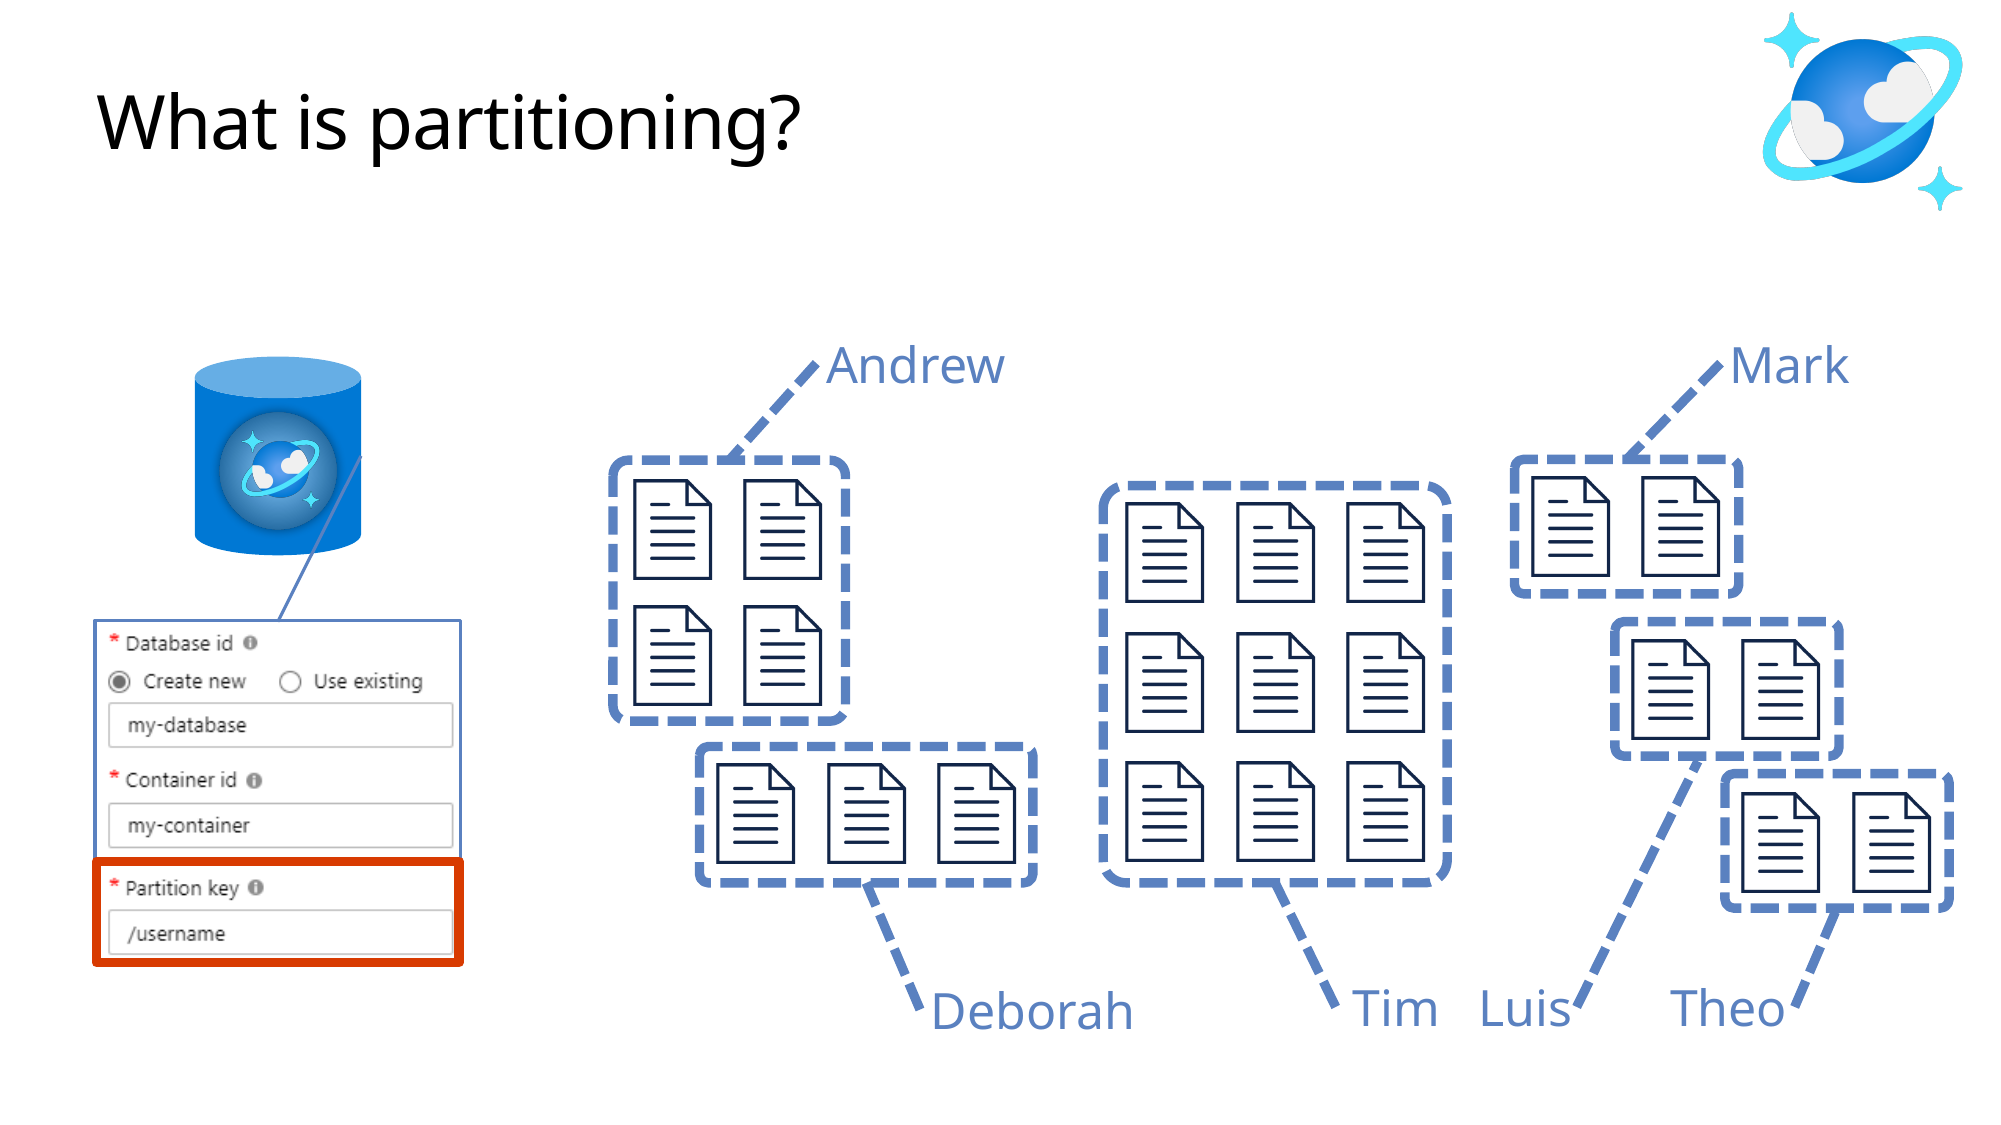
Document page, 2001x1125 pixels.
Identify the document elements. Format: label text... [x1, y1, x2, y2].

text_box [196, 358, 360, 397]
picture [815, 763, 917, 864]
text_box Andrew [816, 333, 1016, 394]
text_box [193, 355, 362, 557]
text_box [1274, 882, 1336, 1008]
text_box Deborah [920, 979, 1146, 1040]
text_box [698, 745, 1034, 884]
picture [1335, 502, 1436, 604]
picture [1520, 475, 1621, 577]
picture [1841, 792, 1942, 893]
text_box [219, 412, 337, 530]
picture [1620, 638, 1721, 740]
picture [1335, 631, 1436, 733]
picture [1224, 760, 1326, 862]
picture [1630, 475, 1732, 577]
picture [1757, 6, 1968, 217]
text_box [728, 363, 817, 461]
text_box [1102, 484, 1448, 884]
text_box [1794, 907, 1838, 1008]
picture [96, 621, 460, 963]
text_box Mark [1720, 333, 1860, 394]
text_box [865, 882, 921, 1011]
picture [926, 763, 1027, 864]
text_box [612, 459, 847, 722]
picture [1335, 760, 1436, 862]
picture [1114, 760, 1216, 862]
title What is partitioning? [96, 75, 1904, 166]
picture [1114, 631, 1216, 733]
text_box Luis [1473, 976, 1577, 1037]
text_box [1614, 620, 1840, 757]
text_box Theo [1662, 976, 1795, 1037]
text_box [1724, 772, 1950, 909]
picture [622, 604, 723, 706]
picture [1224, 502, 1326, 604]
picture [1730, 638, 1832, 740]
picture [732, 479, 834, 581]
picture [1730, 792, 1832, 893]
picture [732, 604, 834, 706]
text_box [1513, 458, 1740, 595]
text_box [1576, 760, 1699, 1008]
text_box Tim [1335, 976, 1457, 1037]
picture [622, 479, 723, 581]
picture [705, 763, 807, 864]
picture [1224, 631, 1326, 733]
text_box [1626, 363, 1721, 460]
picture [1114, 502, 1216, 604]
